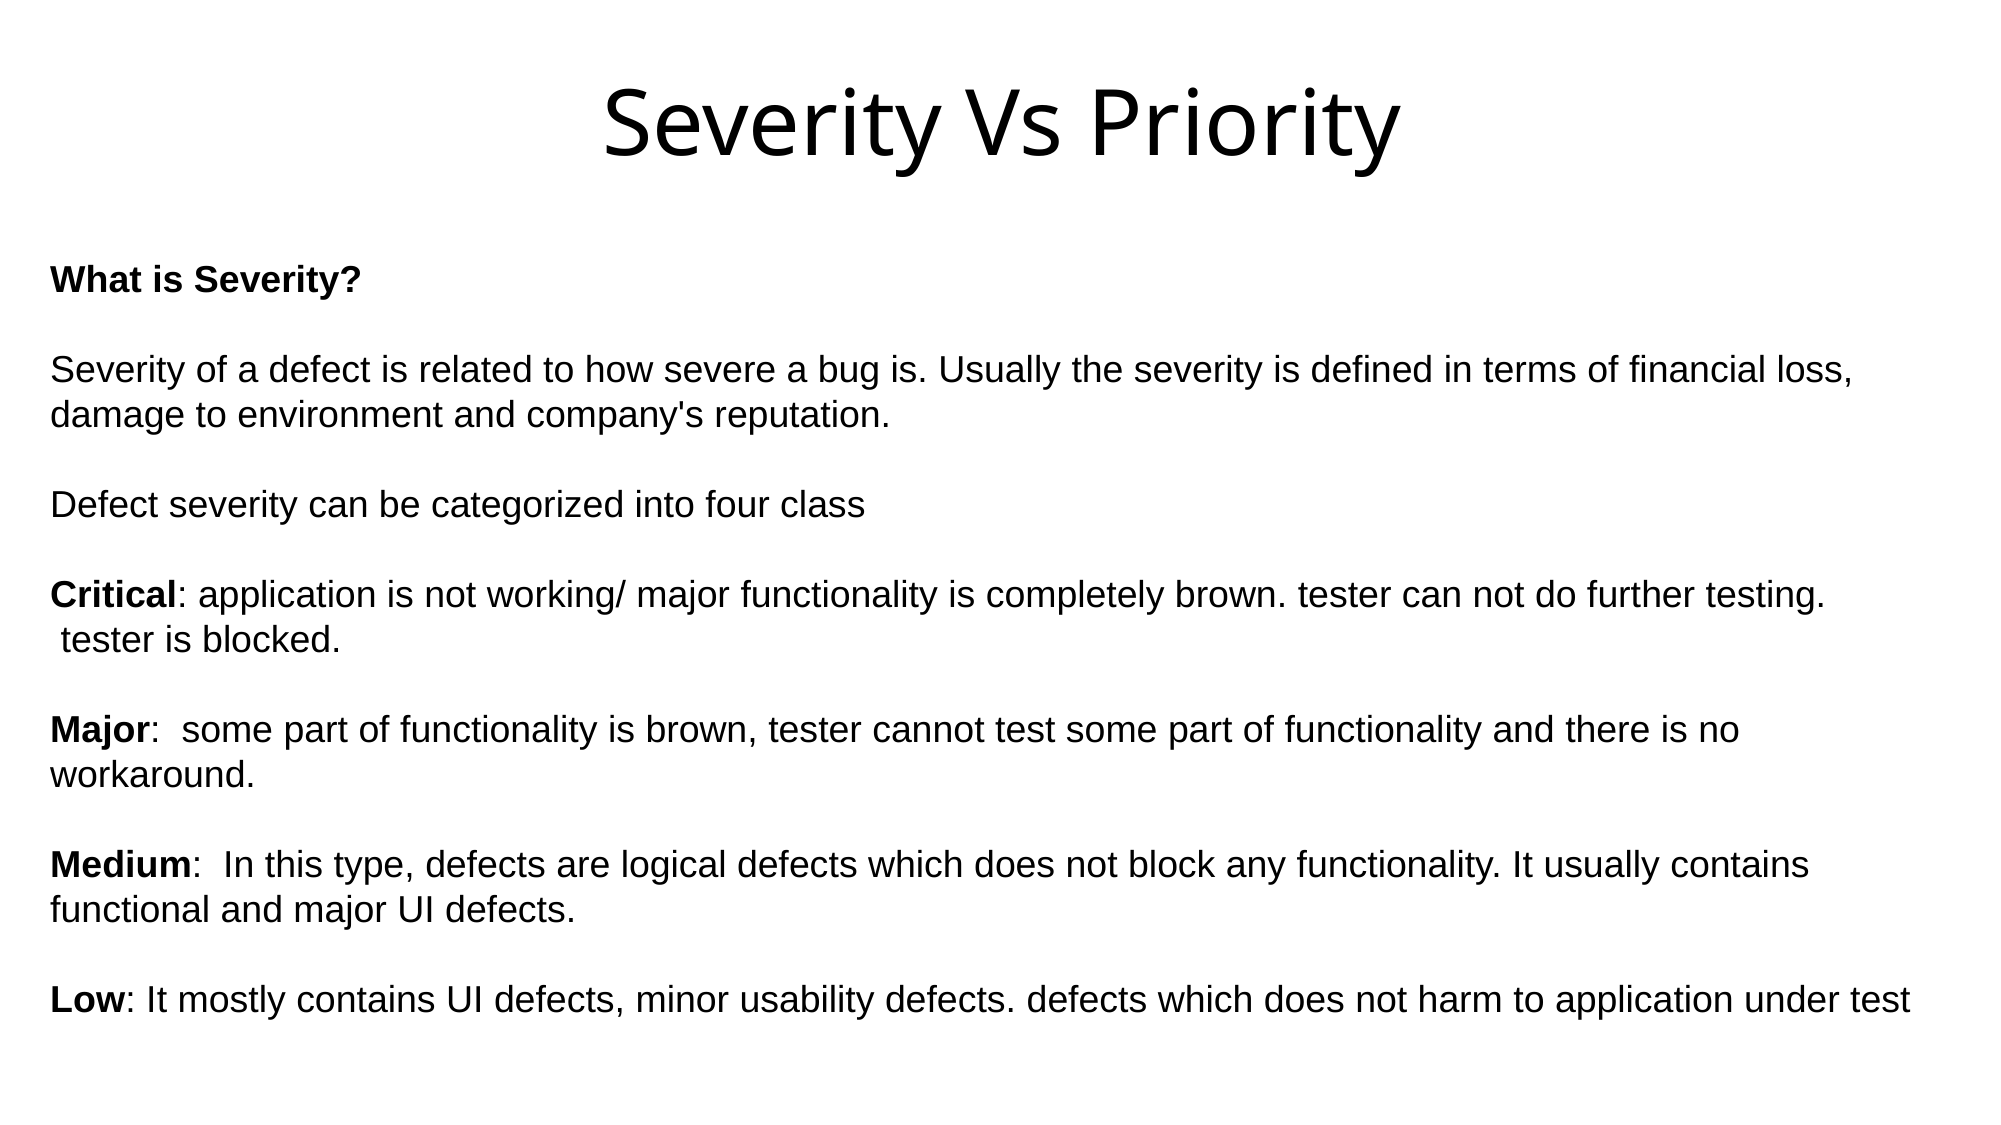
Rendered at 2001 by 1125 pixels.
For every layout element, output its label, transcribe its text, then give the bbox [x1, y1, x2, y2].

text_box What is Severity? Severity of a defect is related to how severe a bug is. Usually the severity is defined in terms of financial loss, damage to environment and company's reputation. Defect severity can be categorized into four class Critical: application is not working/ major functionality is completely brown. tester can not do further testing. tester is blocked. Major: some part of functionality is brown, tester cannot test some part of functionality and there is no workaround. Medium: In this type, defects are logical defects which does not block any functionality. It usually contains functional and major UI defects. Low: It mostly contains UI defects, minor usability defects. defects which does not harm to application under test [35, 247, 1952, 858]
text_box Severity Vs Priority [137, 59, 1863, 247]
